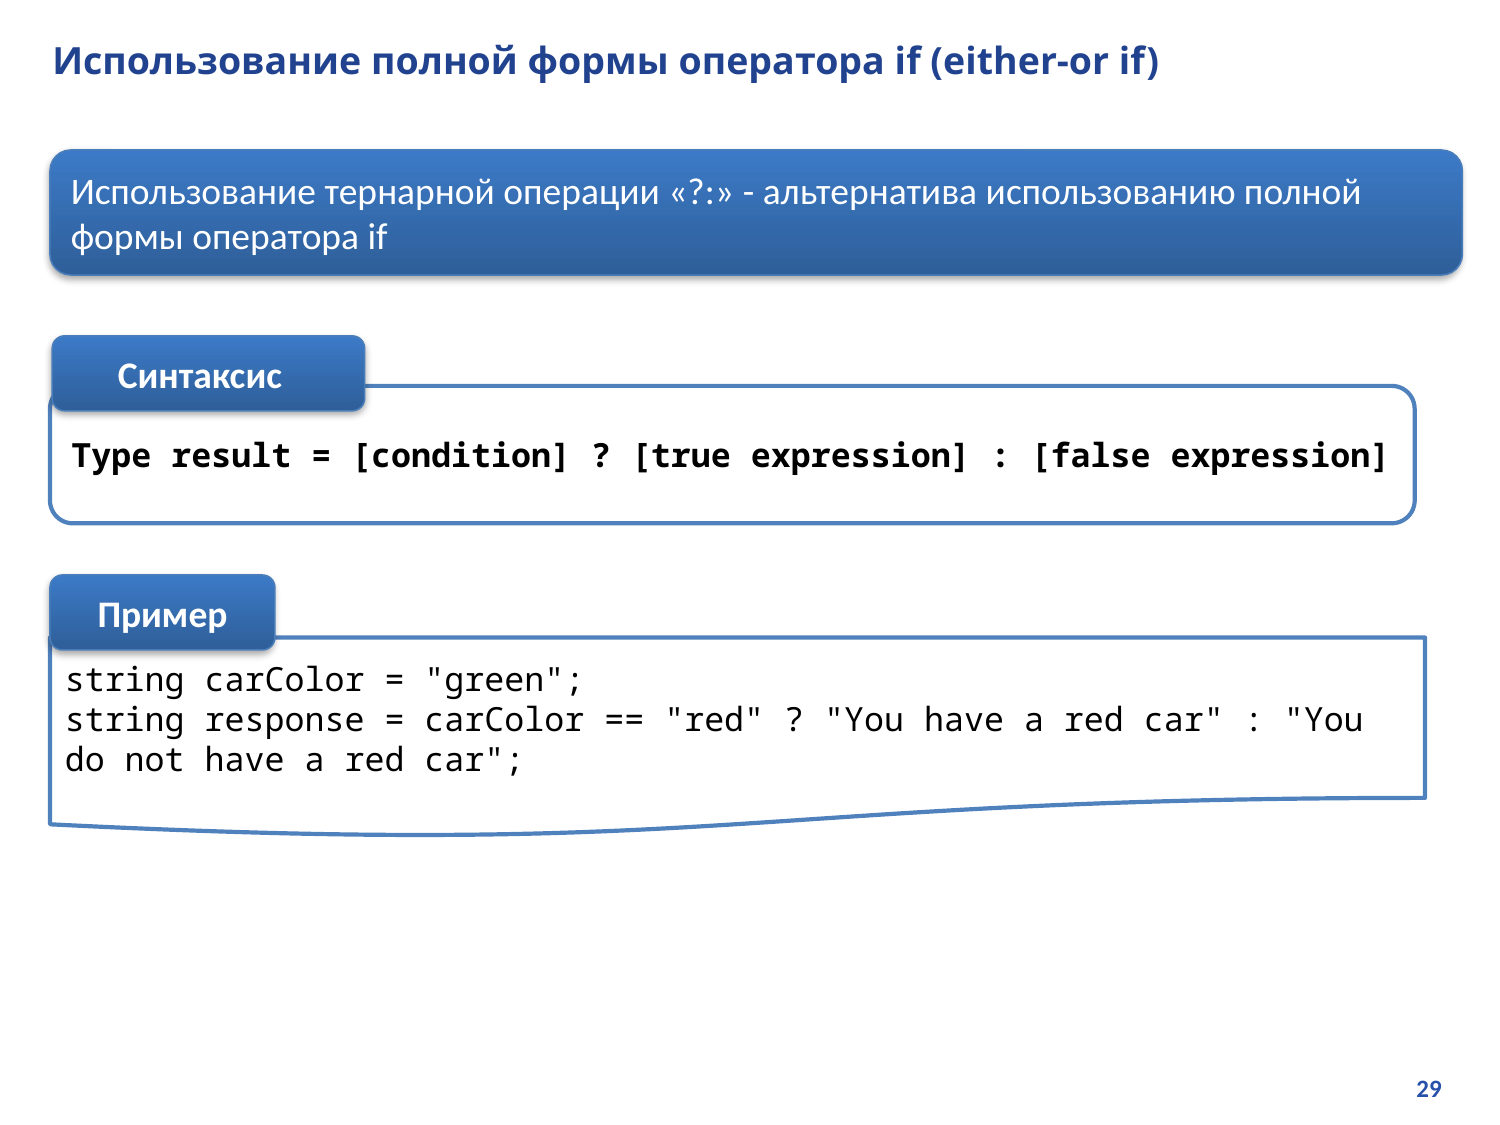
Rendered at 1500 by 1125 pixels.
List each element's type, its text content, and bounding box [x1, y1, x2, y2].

text_box Использование тернарной операции «?:» - альтернатива использованию полной формы оператора if [49, 149, 1464, 276]
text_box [49, 574, 1426, 838]
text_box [49, 335, 1415, 524]
title Использование полной формы оператора if (either-or if) [36, 29, 1469, 90]
